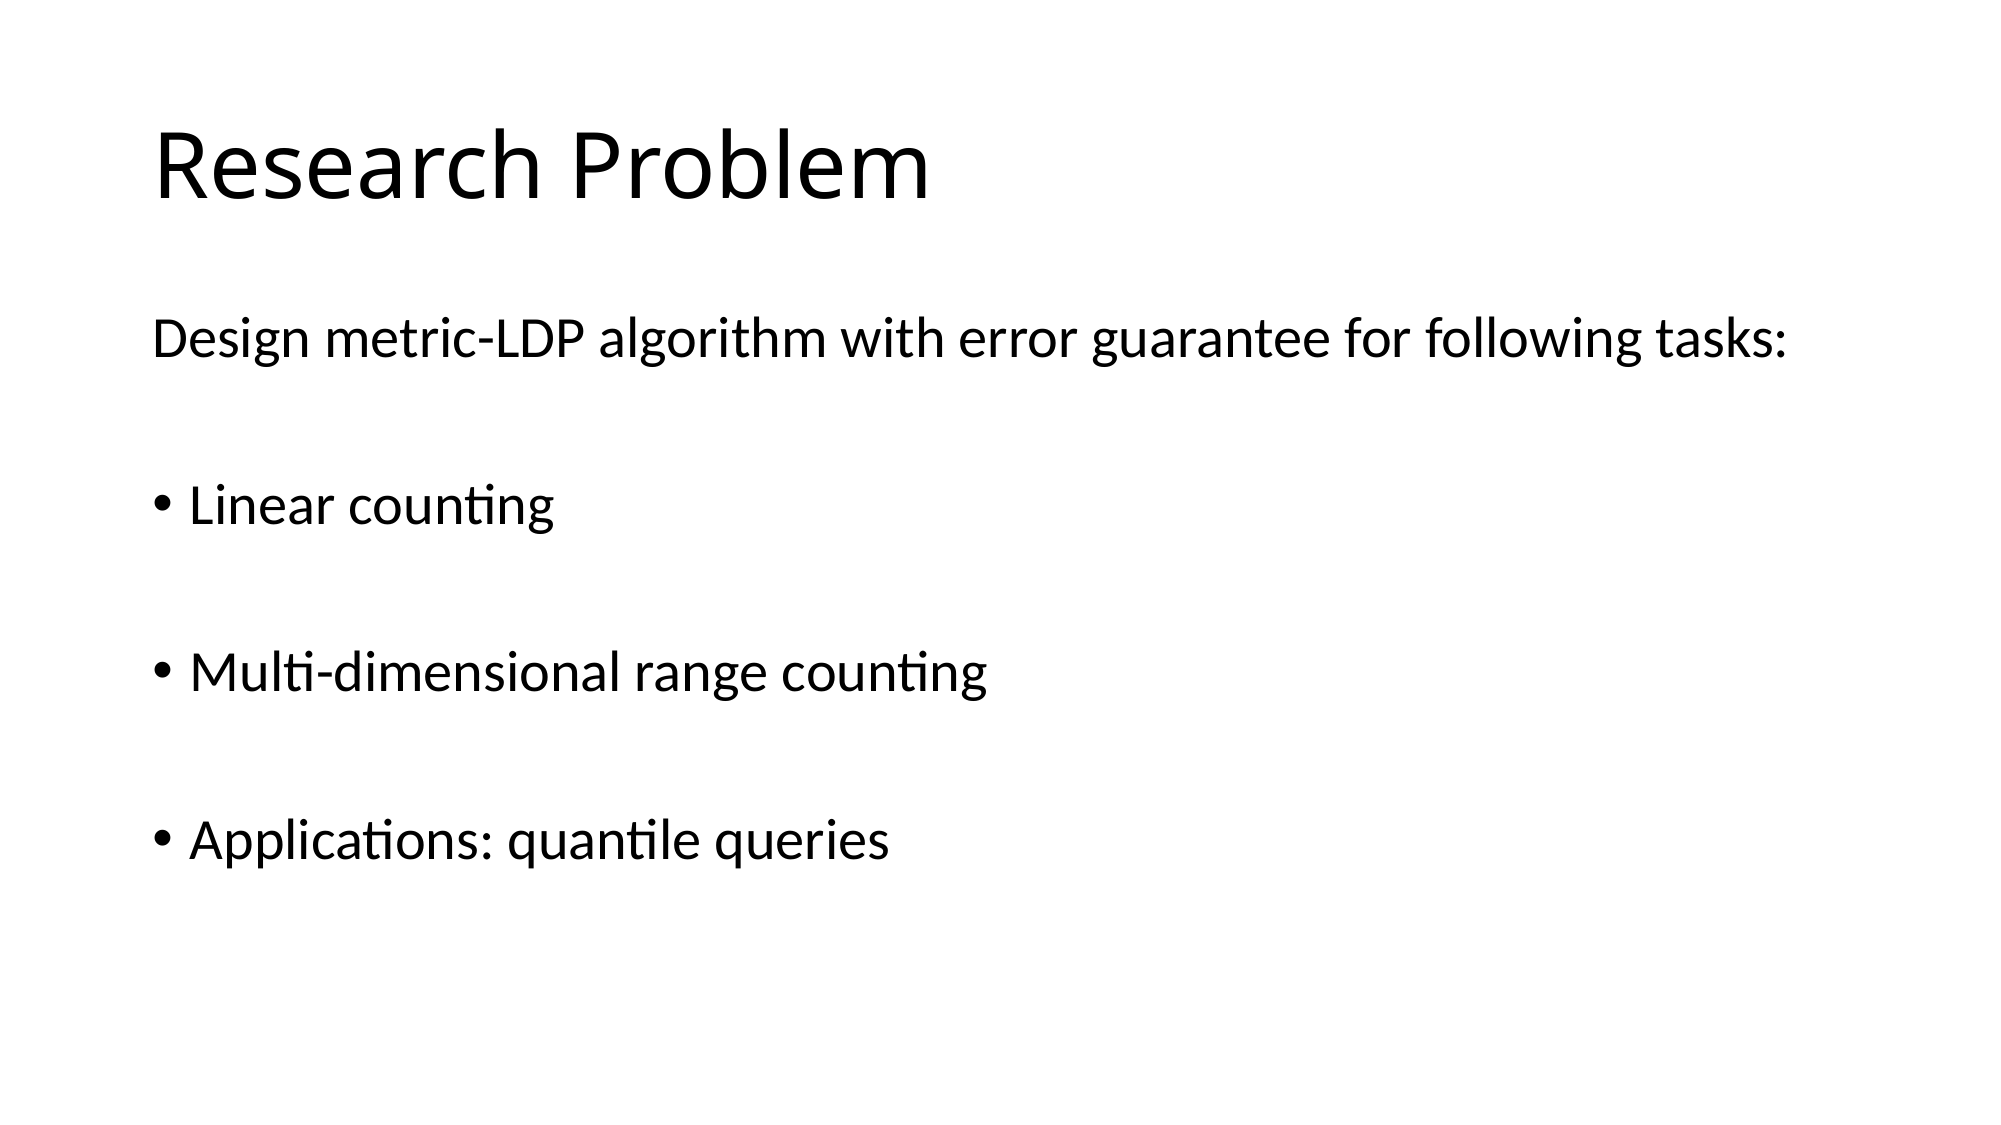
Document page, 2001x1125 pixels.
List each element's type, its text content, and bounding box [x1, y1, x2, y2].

title Research Problem [137, 59, 1863, 278]
list Design metric-LDP algorithm with error guarantee for following tasks: Linear counting Multi-dimensional range counting Applications: quantile queries [137, 299, 1863, 1113]
